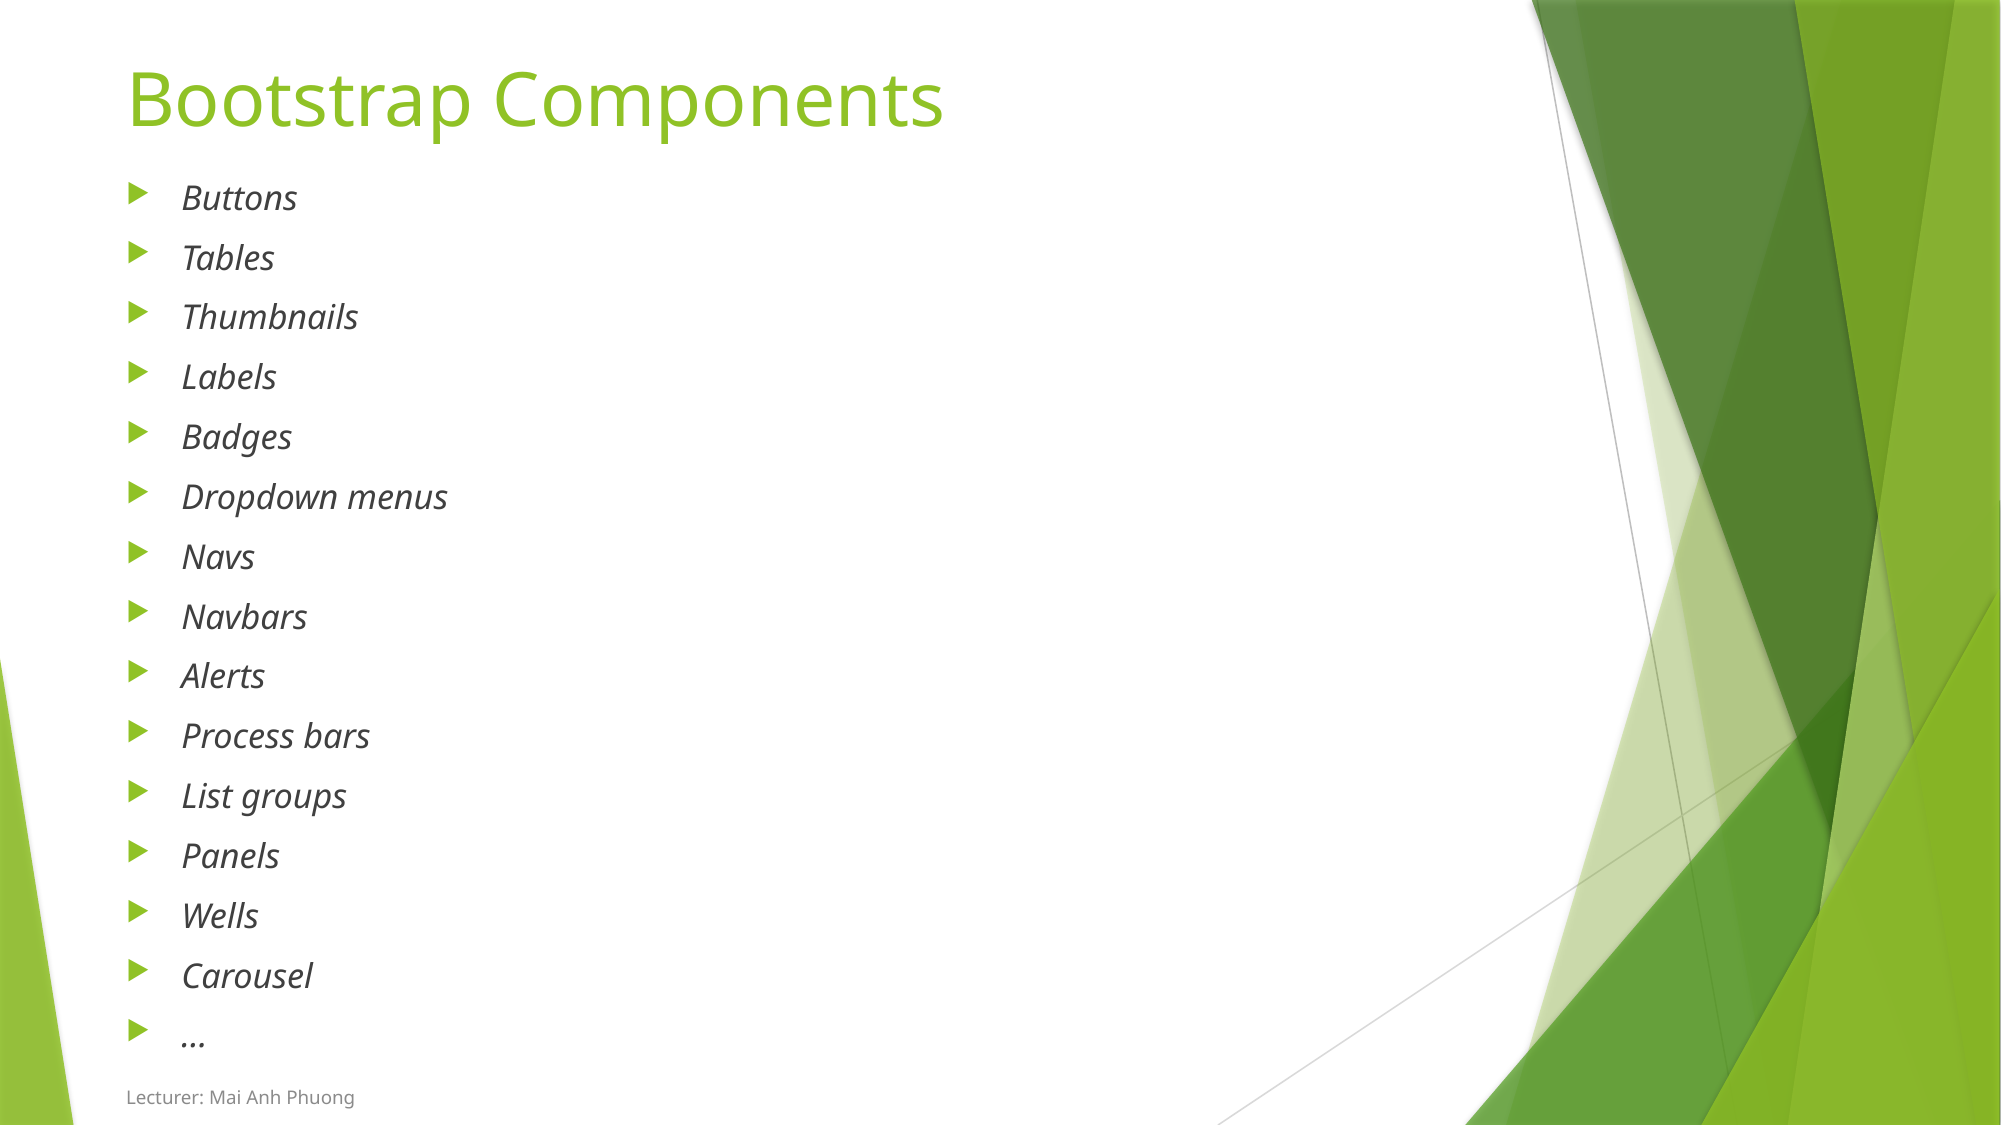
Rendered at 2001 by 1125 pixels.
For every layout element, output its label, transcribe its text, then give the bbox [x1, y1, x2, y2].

list Buttons Tables Thumbnails Labels Badges Dropdown menus Navs Navbars Alerts Process bars List groups Panels Wells Carousel ... [111, 168, 1522, 1067]
title Bootstrap Components [111, 43, 1522, 152]
footer Lecturer: Mai Anh Phuong [111, 1067, 1145, 1125]
